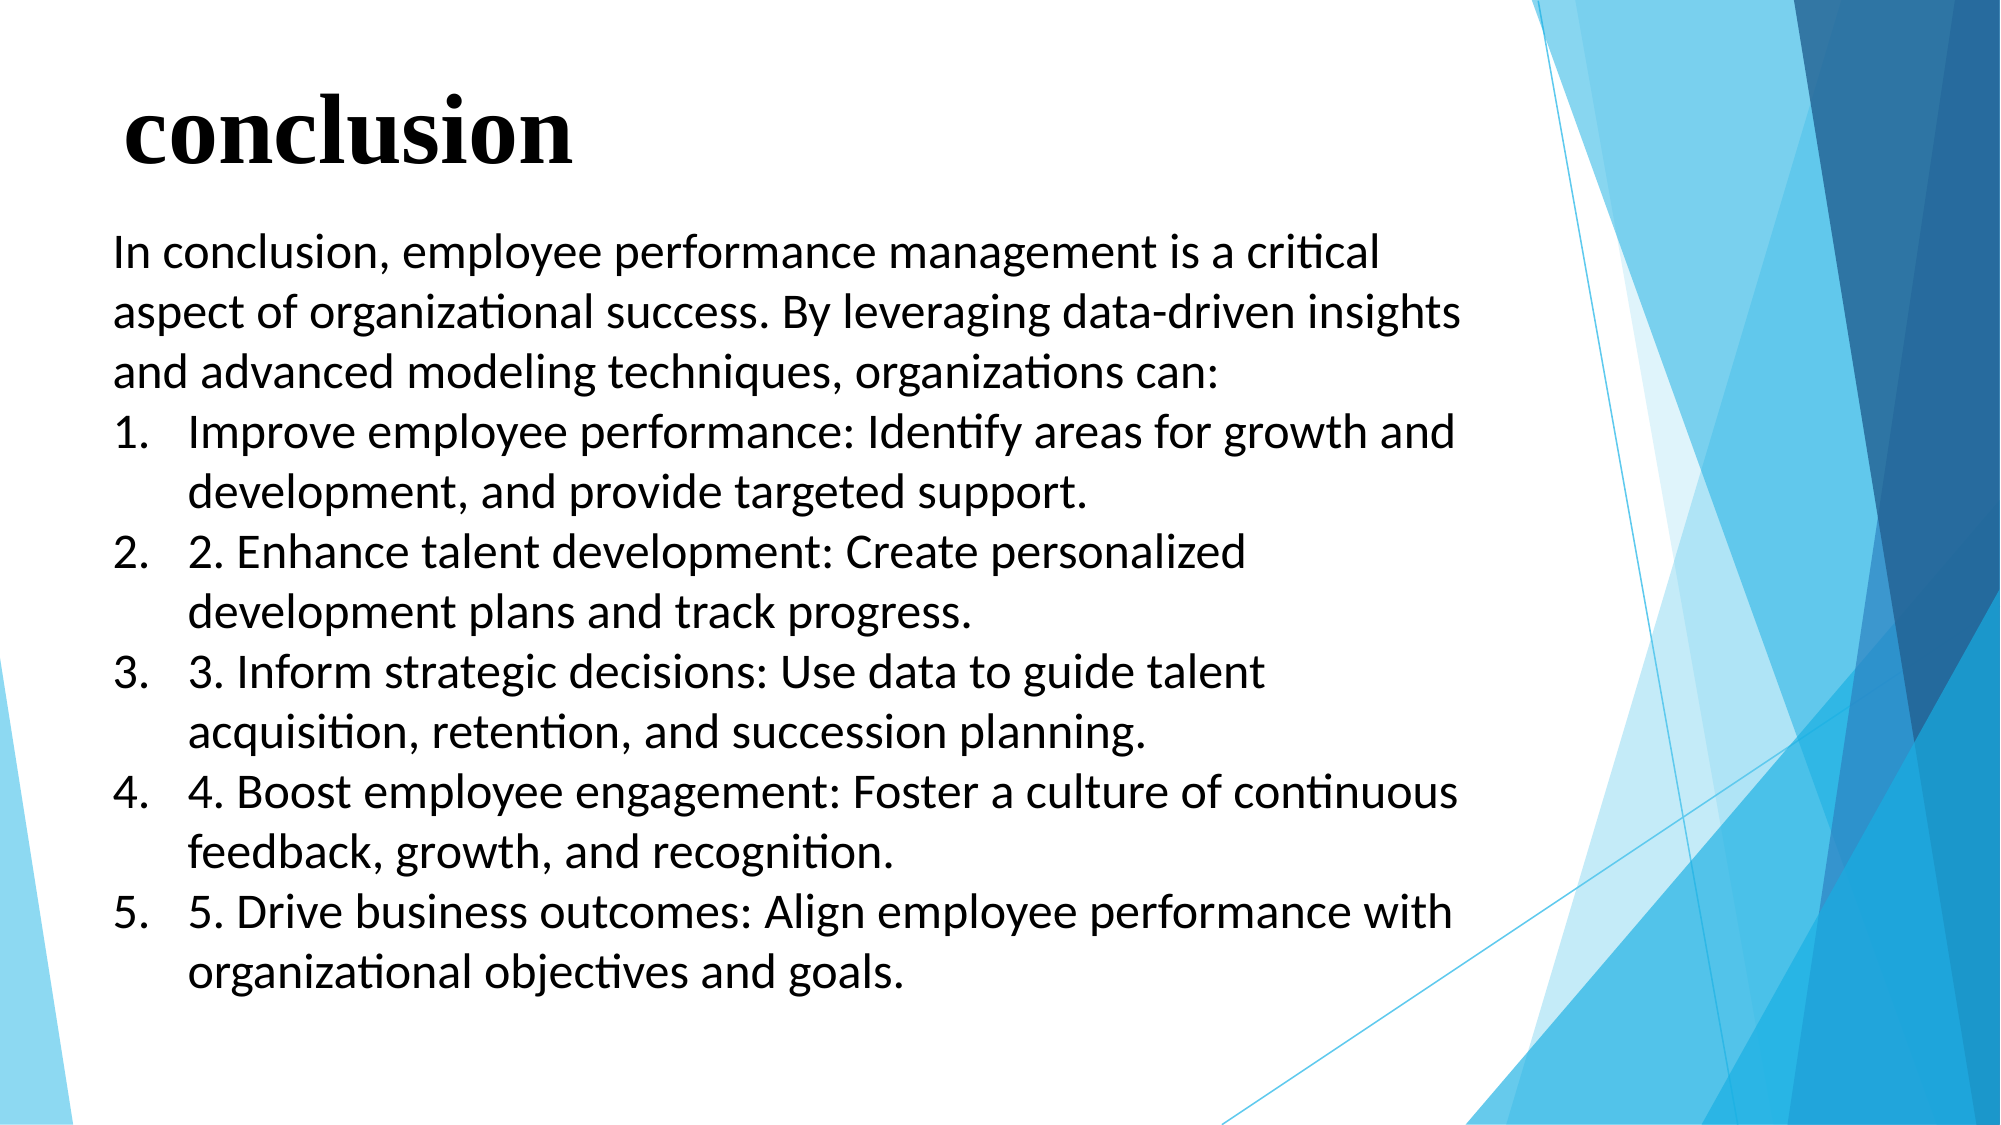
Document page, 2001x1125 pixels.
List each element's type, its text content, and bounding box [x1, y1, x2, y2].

text_box conclusion [123, 63, 1876, 188]
text_box In conclusion, employee performance management is a critical aspect of organizational success. By leveraging data-driven insights and advanced modeling techniques, organizations can: Improve employee performance: Identify areas for growth and development, and provide targeted support. 2. Enhance talent development: Create personalized development plans and track progress. 3. Inform strategic decisions: Use data to guide talent acquisition, retention, and succession planning. 4. Boost employee engagement: Foster a culture of continuous feedback, growth, and recognition. 5. Drive business outcomes: Align employee performance with organizational objectives and goals. [97, 210, 1500, 1006]
